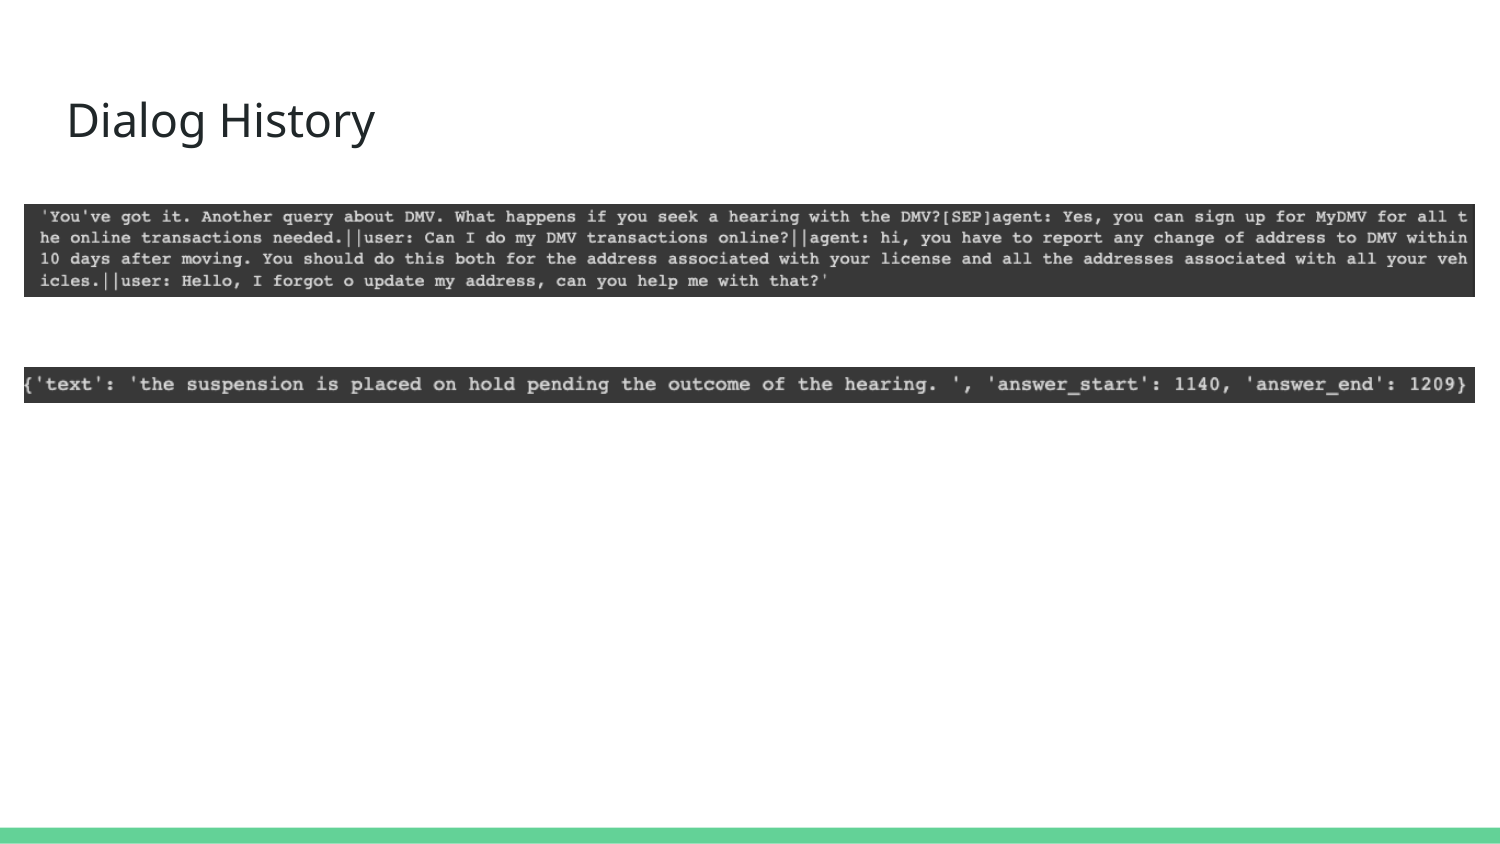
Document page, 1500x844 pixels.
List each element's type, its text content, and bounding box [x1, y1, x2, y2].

picture [24, 204, 1476, 298]
picture [24, 366, 1476, 403]
title Dialog History [51, 72, 1449, 167]
